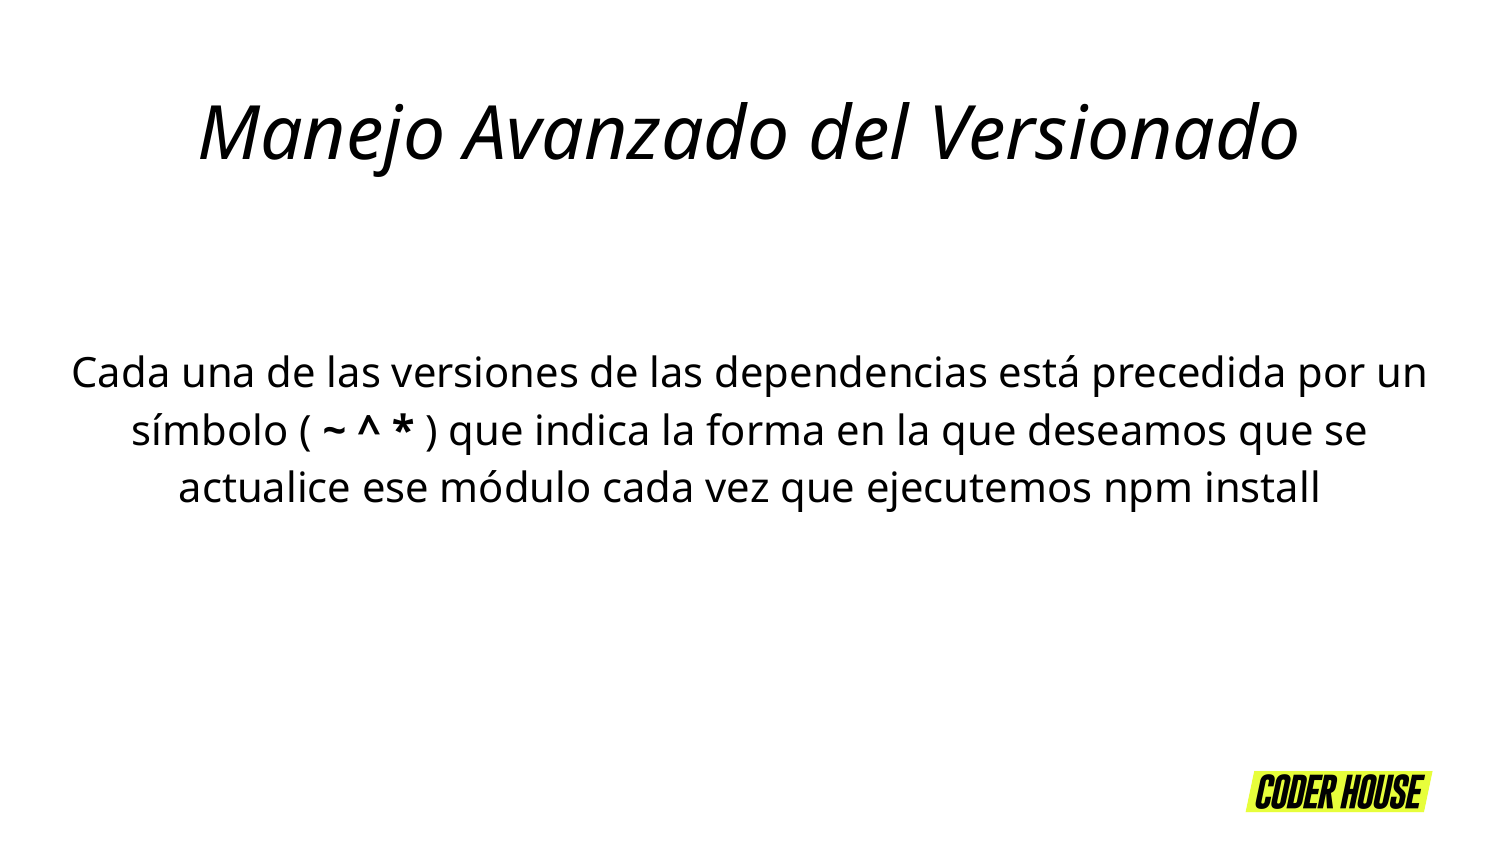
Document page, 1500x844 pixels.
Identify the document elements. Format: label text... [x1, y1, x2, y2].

picture [1241, 764, 1437, 819]
text_box Manejo Avanzado del Versionado [75, 69, 1425, 196]
text_box Cada una de las versiones de las dependencias está precedida por un símbolo ( ~ ^ * ) que indica la forma en la que deseamos que se actualice ese módulo cada vez que ejecutemos npm install [54, 323, 1446, 520]
